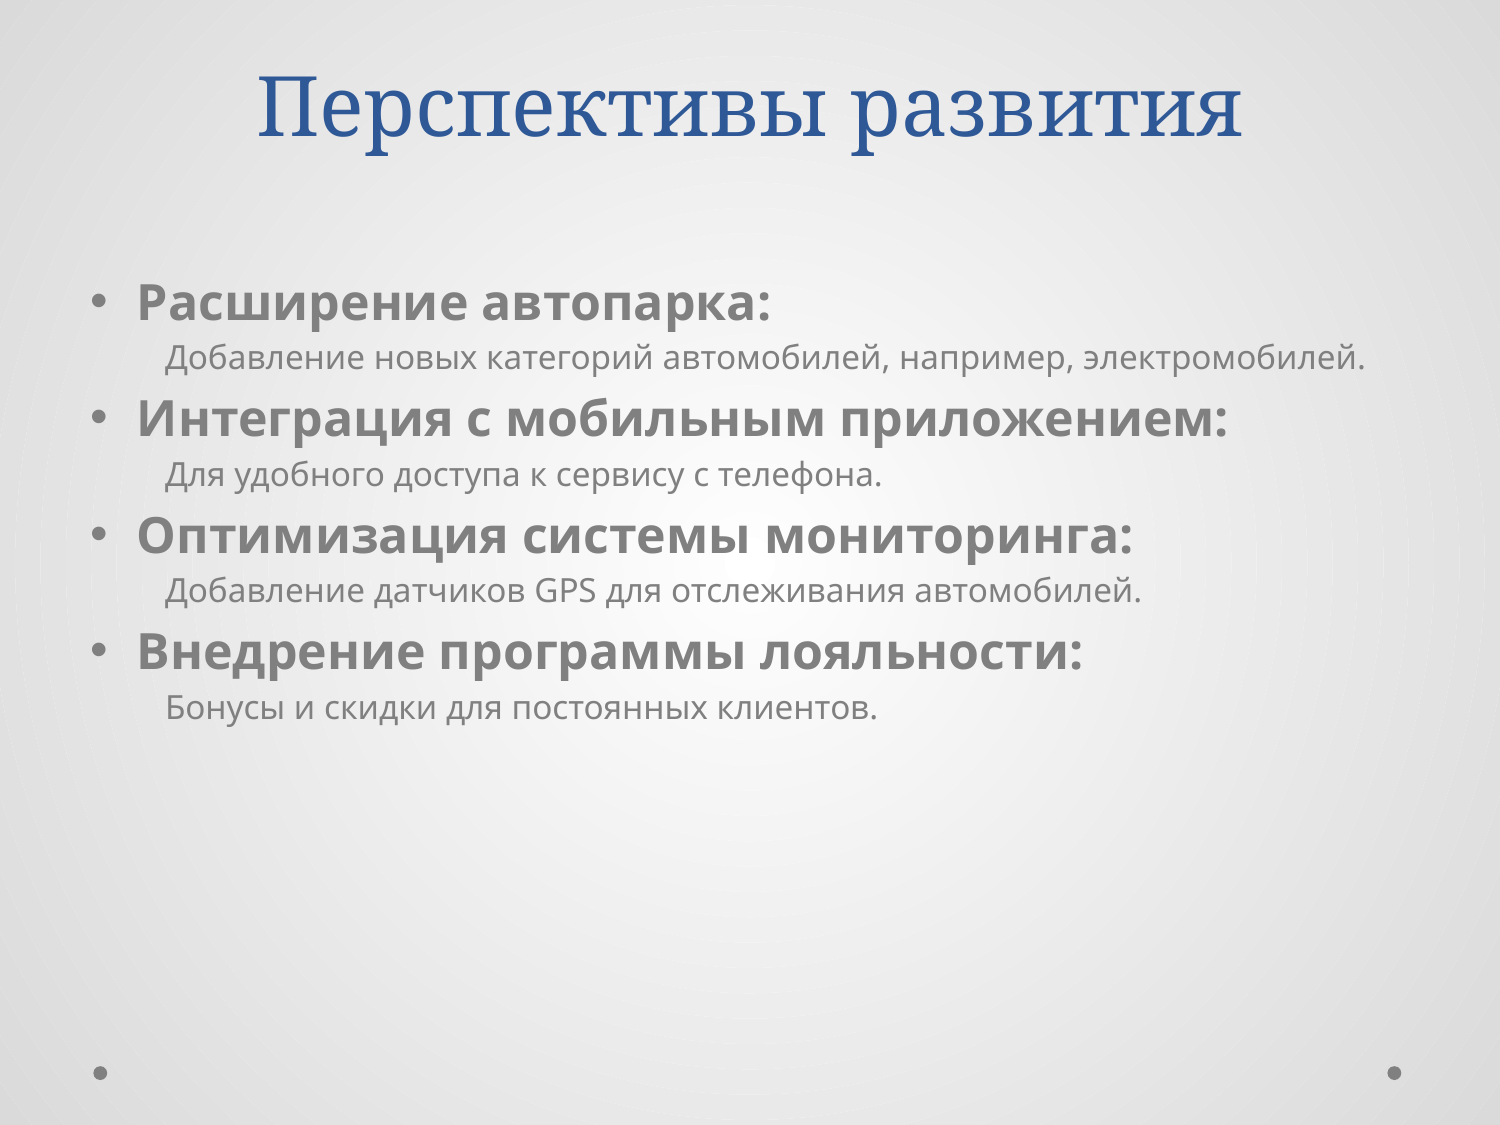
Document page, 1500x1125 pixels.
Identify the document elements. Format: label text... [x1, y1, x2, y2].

list Расширение автопарка: Добавление новых категорий автомобилей, например, электромобилей. Интеграция с мобильным приложением: Для удобного доступа к сервису с телефона. Оптимизация системы мониторинга: Добавление датчиков GPS для отслеживания автомобилей. Внедрение программы лояльности: Бонусы и скидки для постоянных клиентов. [75, 262, 1425, 1035]
title Перспективы развития [75, 0, 1425, 161]
